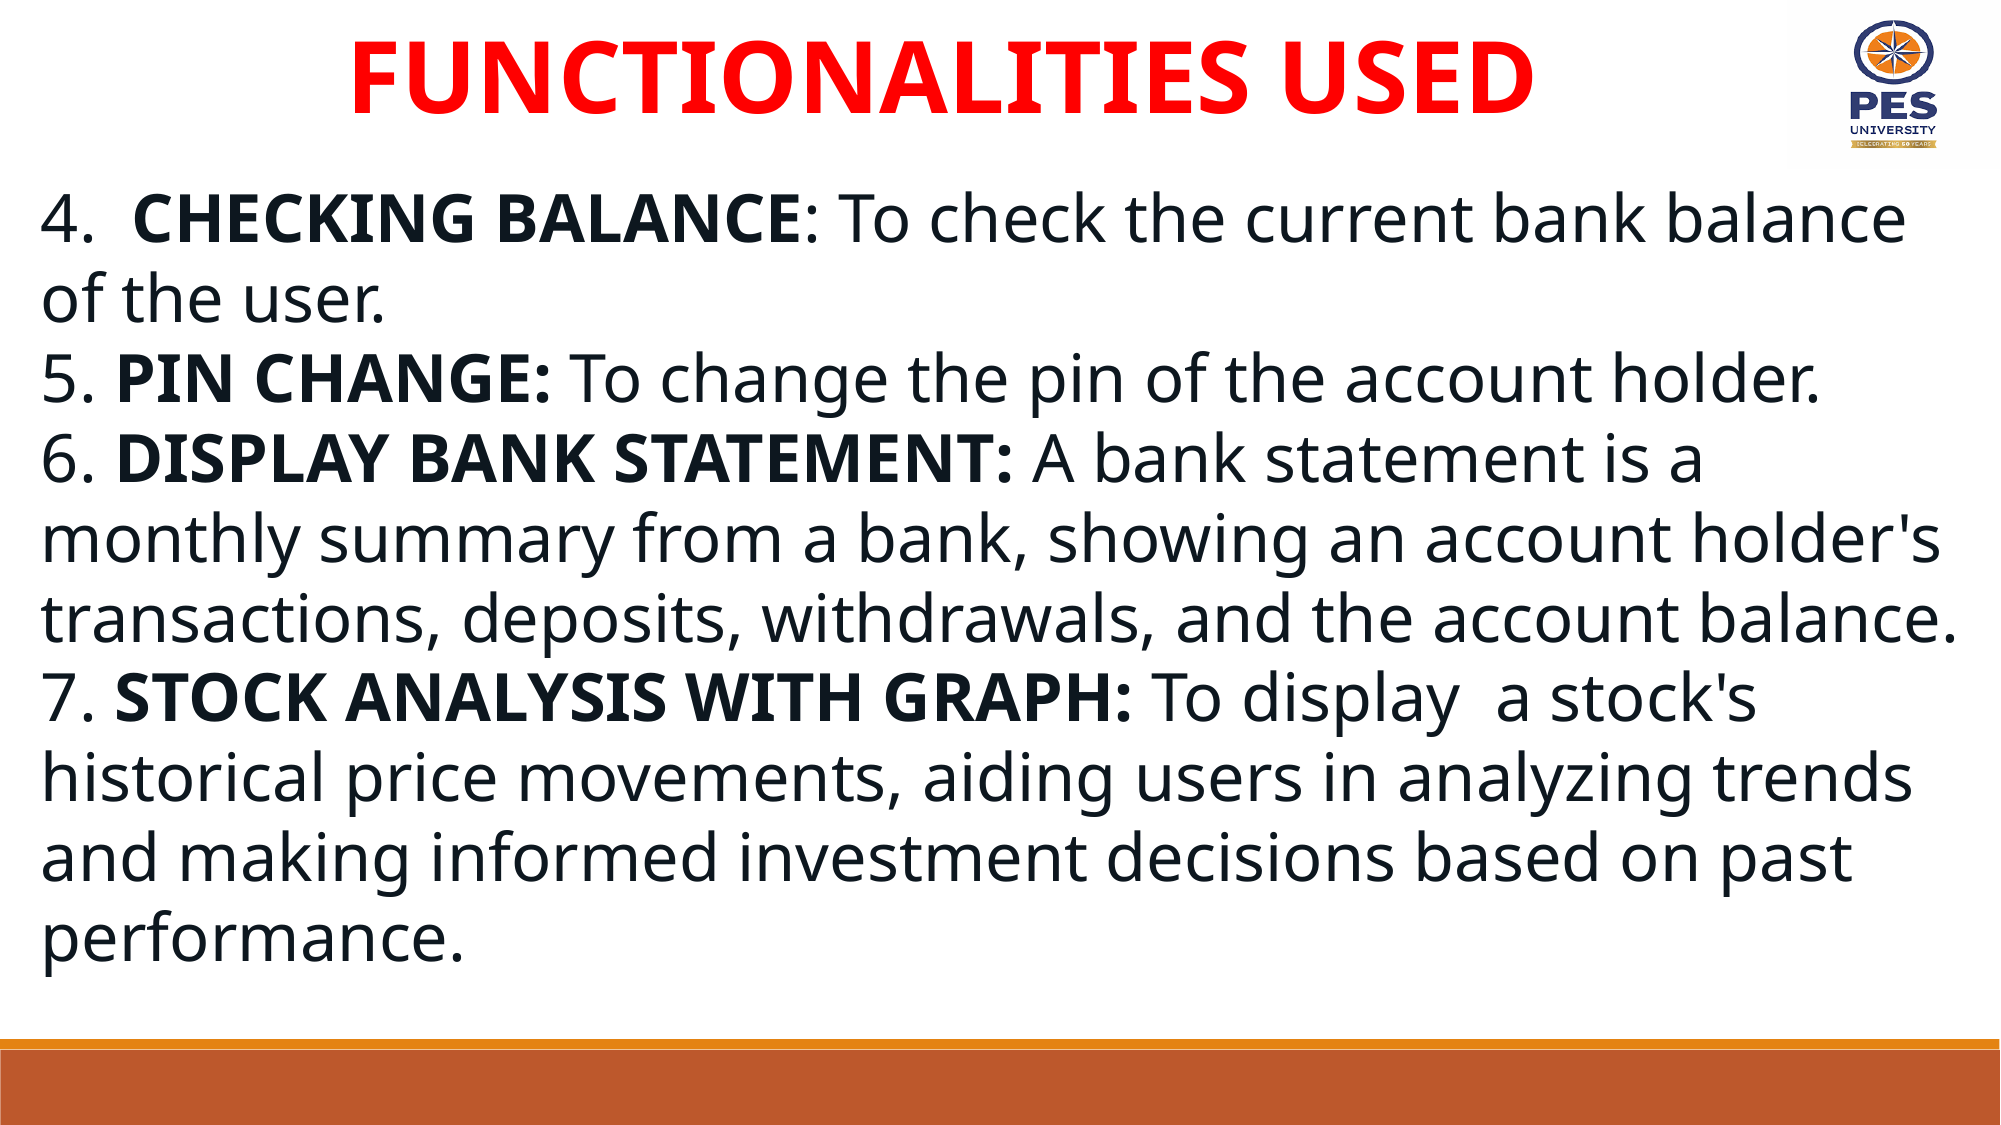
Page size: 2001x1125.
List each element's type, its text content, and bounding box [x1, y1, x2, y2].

text_box 4. CHECKING BALANCE: To check the current bank balance of the user. 5. PIN CHANGE: To change the pin of the account holder. 6. DISPLAY BANK STATEMENT: A bank statement is a monthly summary from a bank, showing an account holder's transactions, deposits, withdrawals, and the account balance. 7. STOCK ANALYSIS WITH GRAPH: To display a stock's historical price movements, aiding users in analyzing trends and making informed investment decisions based on past performance. [25, 168, 1984, 1043]
picture [1786, 0, 2000, 169]
text_box FUNCTIONALITIES USED [143, 6, 1743, 142]
